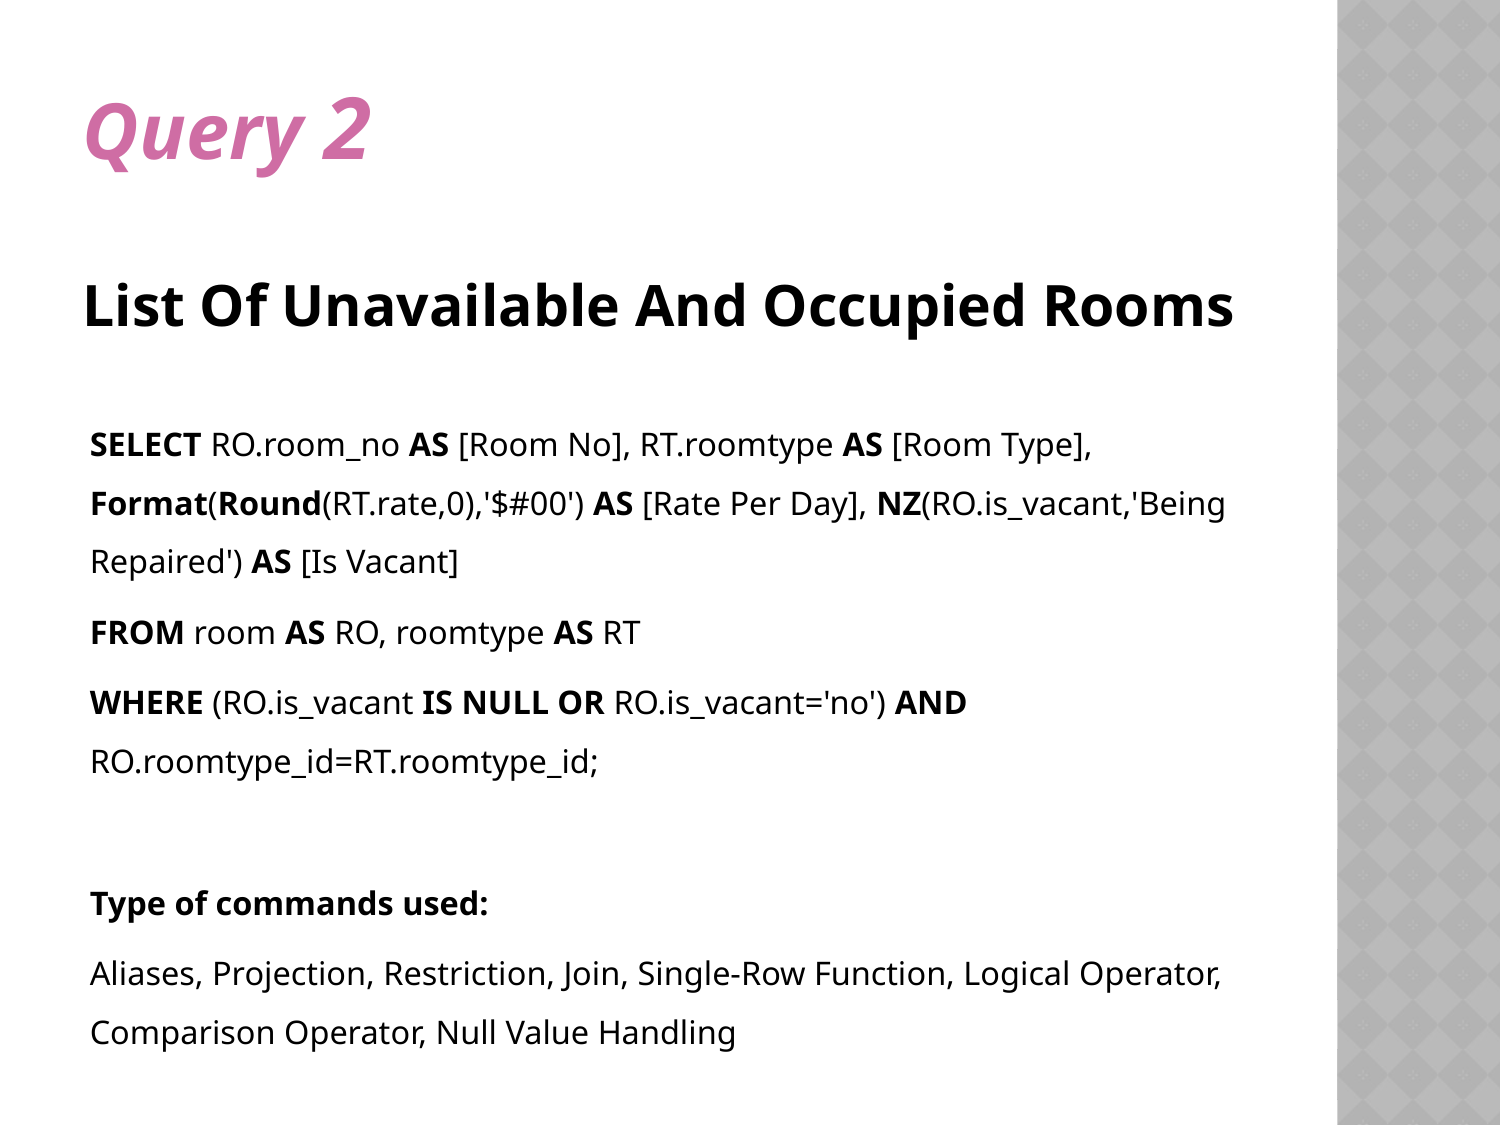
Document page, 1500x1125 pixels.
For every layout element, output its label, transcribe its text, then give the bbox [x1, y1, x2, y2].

title Query 2 List Of Unavailable And Occupied Rooms [75, 52, 1263, 339]
list SELECT RO.room_no AS [Room No], RT.roomtype AS [Room Type], Format(Round(RT.rate,0),'$#00') AS [Rate Per Day], NZ(RO.is_vacant,'Being Repaired') AS [Is Vacant] FROM room AS RO, roomtype AS RT WHERE (RO.is_vacant IS NULL OR RO.is_vacant='no') AND RO.roomtype_id=RT.roomtype_id; Type of commands used: Aliases, Projection, Restriction, Join, Single-Row Function, Logical Operator, Comparison Operator, Null Value Handling [75, 397, 1263, 1059]
